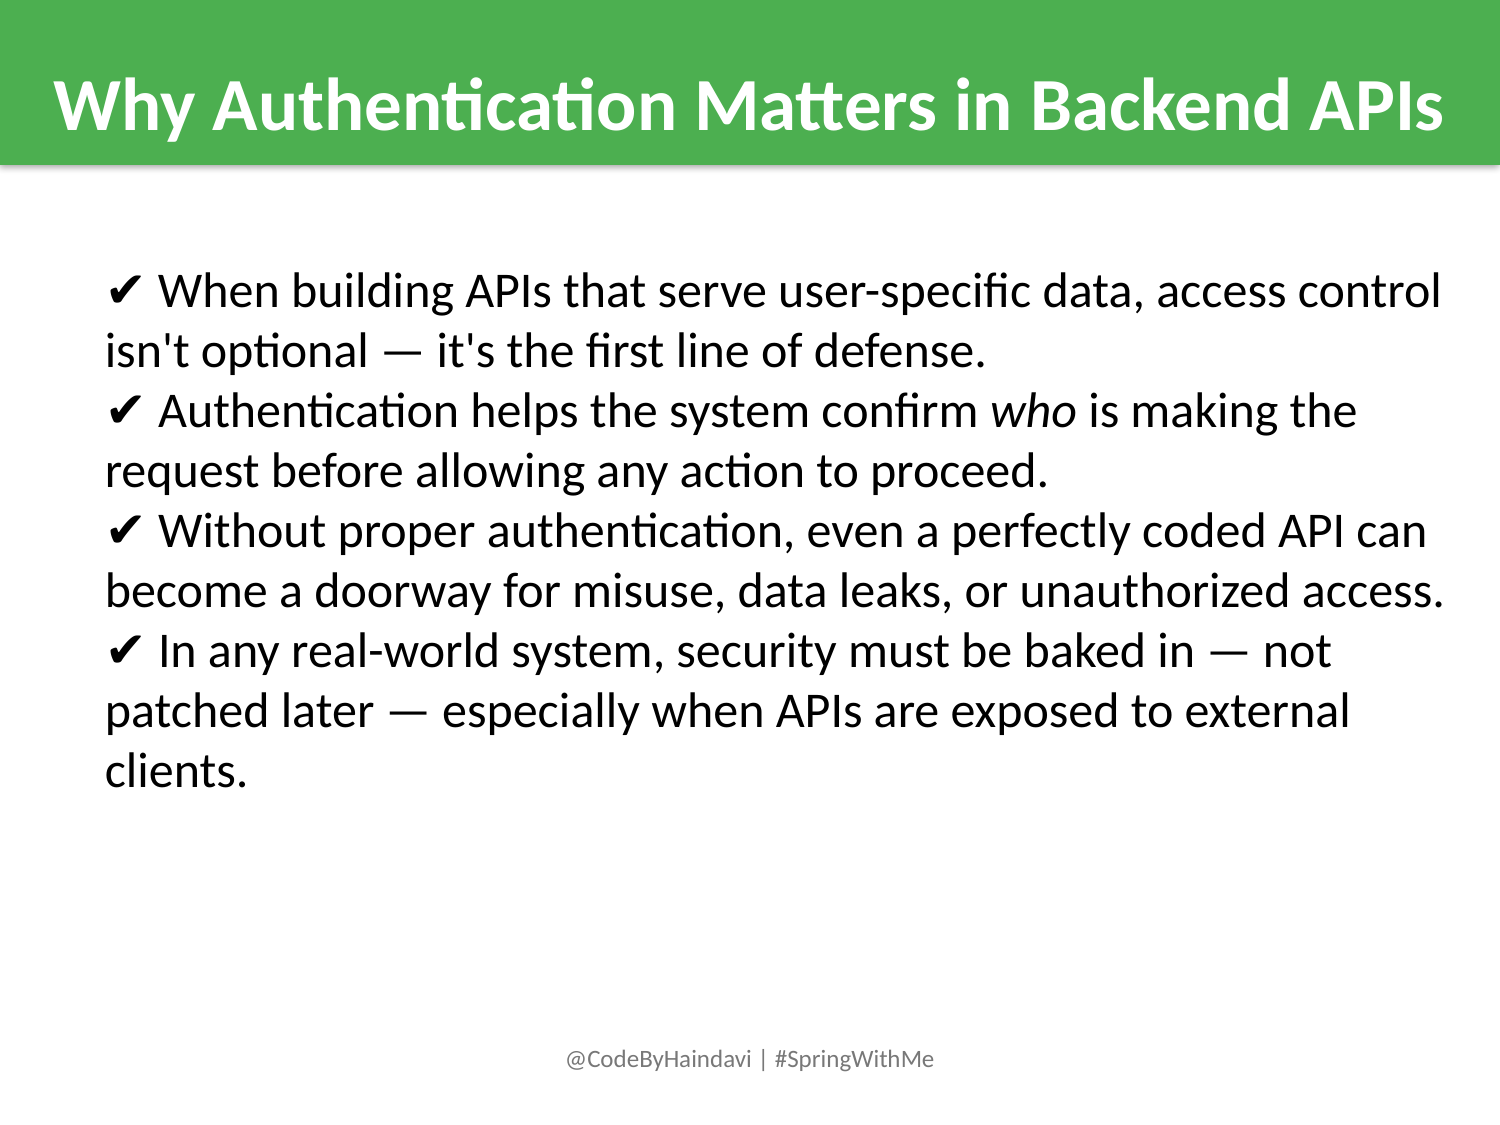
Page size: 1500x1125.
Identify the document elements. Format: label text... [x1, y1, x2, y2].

text_box ✔️ When building APIs that serve user-specific data, access control isn't optional — it's the first line of defense. ✔️ Authentication helps the system confirm who is making the request before allowing any action to proceed. ✔️ Without proper authentication, even a perfectly coded API can become a doorway for misuse, data leaks, or unauthorized access. ✔️ In any real-world system, security must be baked in — not patched later — especially when APIs are exposed to external clients. [89, 249, 1498, 805]
text_box [0, 0, 1500, 166]
text_box Why Authentication Matters in Backend APIs [38, 48, 1462, 154]
text_box @CodeByHaindavi | #SpringWithMe [549, 1035, 950, 1080]
